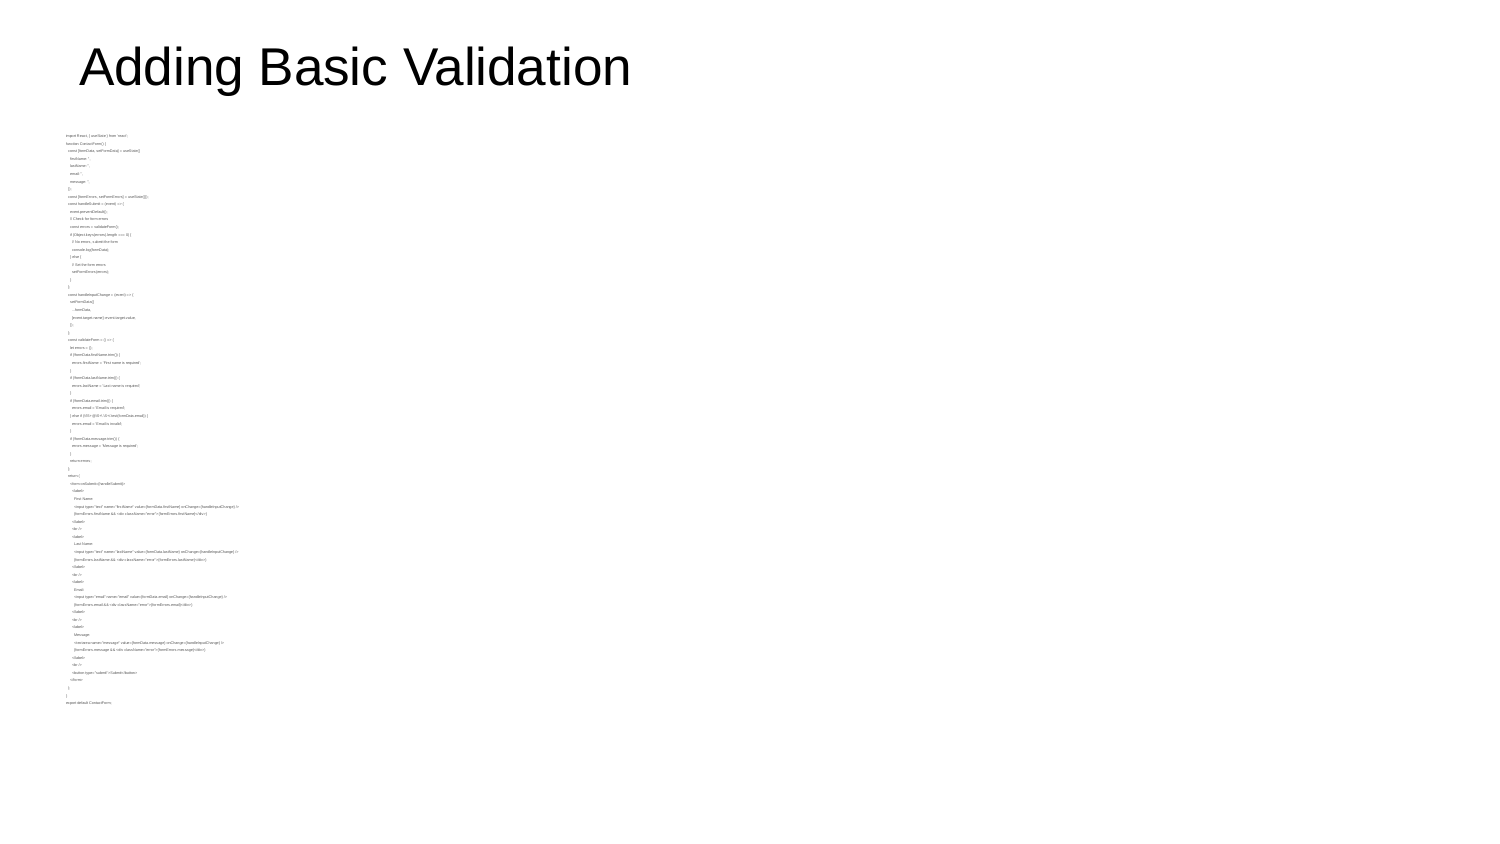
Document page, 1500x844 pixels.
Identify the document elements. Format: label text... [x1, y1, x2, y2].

list import React, { useState } from 'react'; function ContactForm() { const [formData, setFormData] = useState({ firstName: '', lastName: '', email: '', message: '', }); const [formErrors, setFormErrors] = useState({}); const handleSubmit = (event) => { event.preventDefault(); // Check for form errors const errors = validateForm(); if (Object.keys(errors).length === 0) { // No errors, submit the form console.log(formData); } else { // Set the form errors setFormErrors(errors); } }; const handleInputChange = (event) => { setFormData({ ...formData, [event.target.name]: event.target.value, }); }; const validateForm = () => { let errors = {}; if (!formData.firstName.trim()) { errors.firstName = 'First name is required'; } if (!formData.lastName.trim()) { errors.lastName = 'Last name is required'; } if (!formData.email.trim()) { errors.email = 'Email is required'; } else if (!/\S+@\S+\.\S+/.test(formData.email)) { errors.email = 'Email is invalid'; } if (!formData.message.trim()) { errors.message = 'Message is required'; } return errors; }; return ( <form onSubmit={handleSubmit}> <label> First Name: <input type="text" name="firstName" value={formData.firstName} onChange={handleInputChange} /> {formErrors.firstName && <div className="error">{formErrors.firstName}</div>} </label> <br /> <label> Last Name: <input type="text" name="lastName" value={formData.lastName} onChange={handleInputChange} /> {formErrors.lastName && <div className="error">{formErrors.lastName}</div>} </label> <br /> <label> Email: <input type="email" name="email" value={formData.email} onChange={handleInputChange} /> {formErrors.email && <div className="error">{formErrors.email}</div>} </label> <br /> <label> Message: <textarea name="message" value={formData.message} onChange={handleInputChange} /> {formErrors.message && <div className="error">{formErrors.message}</div>} </label> <br /> <button type="submit">Submit</button> </form> ); } export default ContactForm; [51, 118, 1449, 750]
title Adding Basic Validation [64, 17, 1462, 112]
